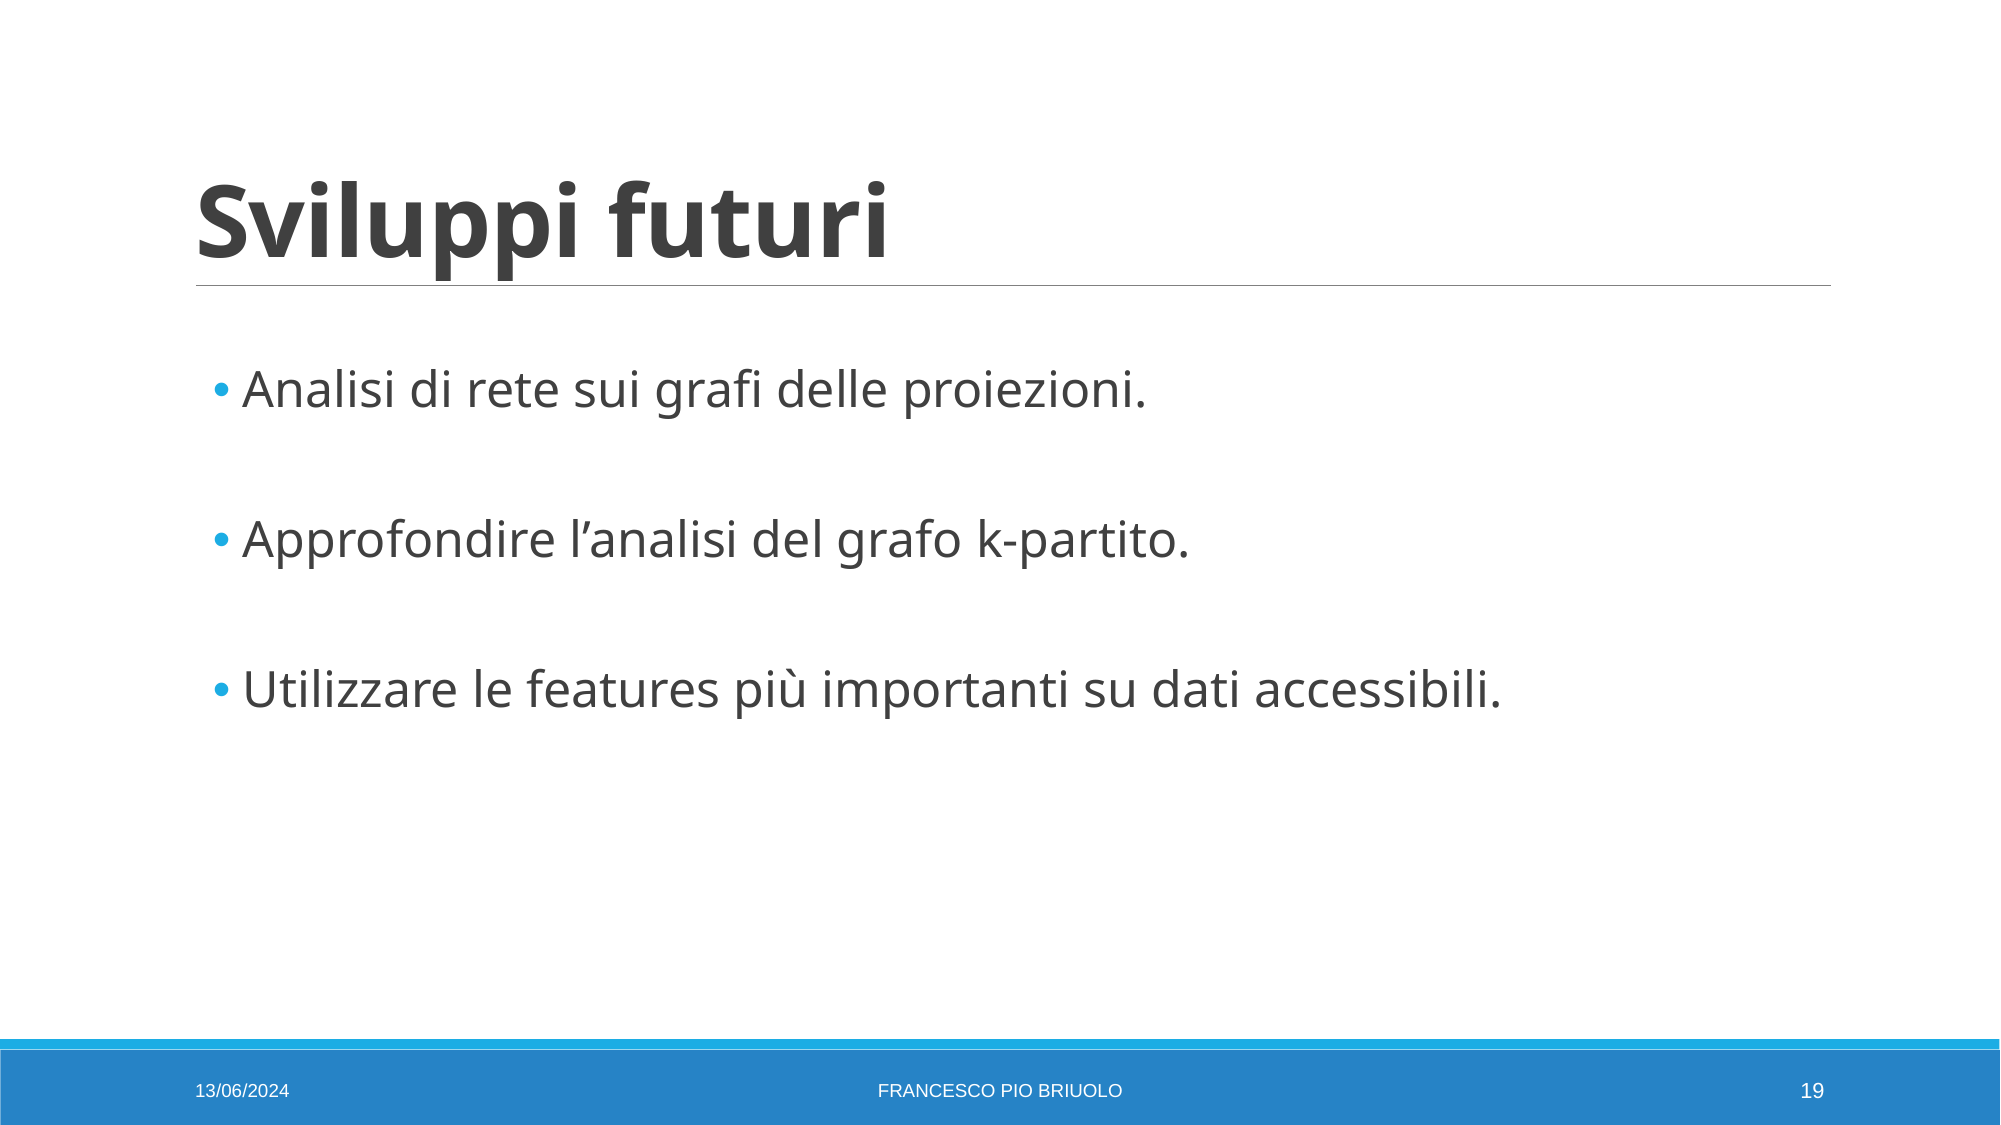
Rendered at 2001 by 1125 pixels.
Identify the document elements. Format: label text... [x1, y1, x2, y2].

footer Francesco Pio Briuolo [604, 1059, 1396, 1120]
list Analisi di rete sui grafi delle proiezioni. Approfondire l’analisi del grafo k-partito. Utilizzare le features più importanti su dati accessibili. [180, 357, 1830, 768]
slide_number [180, 1059, 586, 1120]
title Sviluppi futuri [180, 47, 1830, 285]
slide_number 19 [1624, 1059, 1840, 1120]
